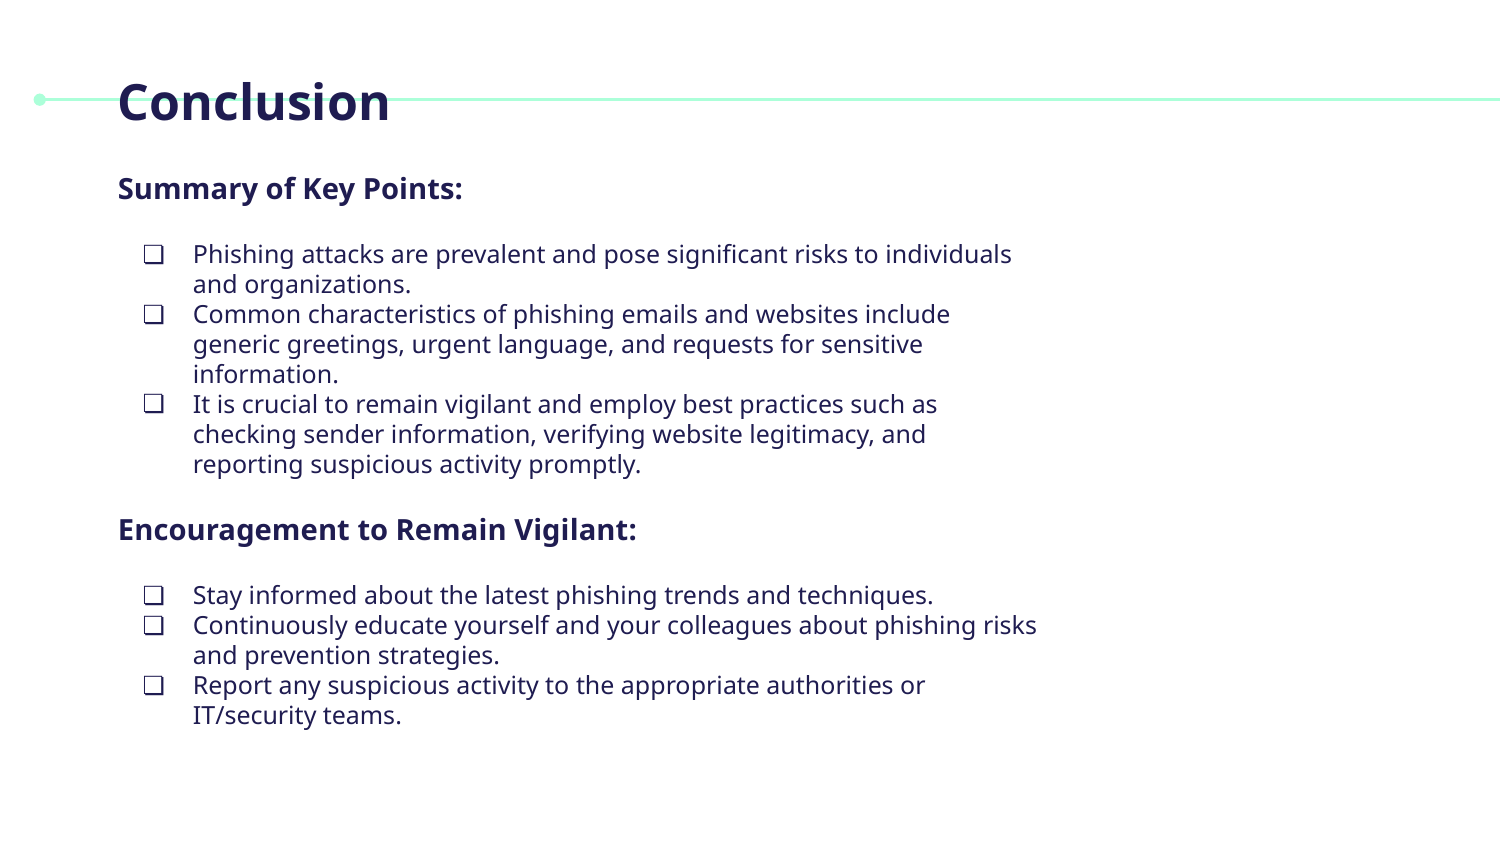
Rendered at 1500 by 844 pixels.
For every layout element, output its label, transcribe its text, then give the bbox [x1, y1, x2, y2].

title Conclusion [102, 55, 1101, 144]
list Summary of Key Points: Phishing attacks are prevalent and pose significant risks to individuals and organizations. Common characteristics of phishing emails and websites include generic greetings, urgent language, and requests for sensitive information. It is crucial to remain vigilant and employ best practices such as checking sender information, verifying website legitimacy, and reporting suspicious activity promptly. Encouragement to Remain Vigilant: Stay informed about the latest phishing trends and techniques. Continuously educate yourself and your colleagues about phishing risks and prevention strategies. Report any suspicious activity to the appropriate authorities or IT/security teams. [102, 155, 1056, 677]
